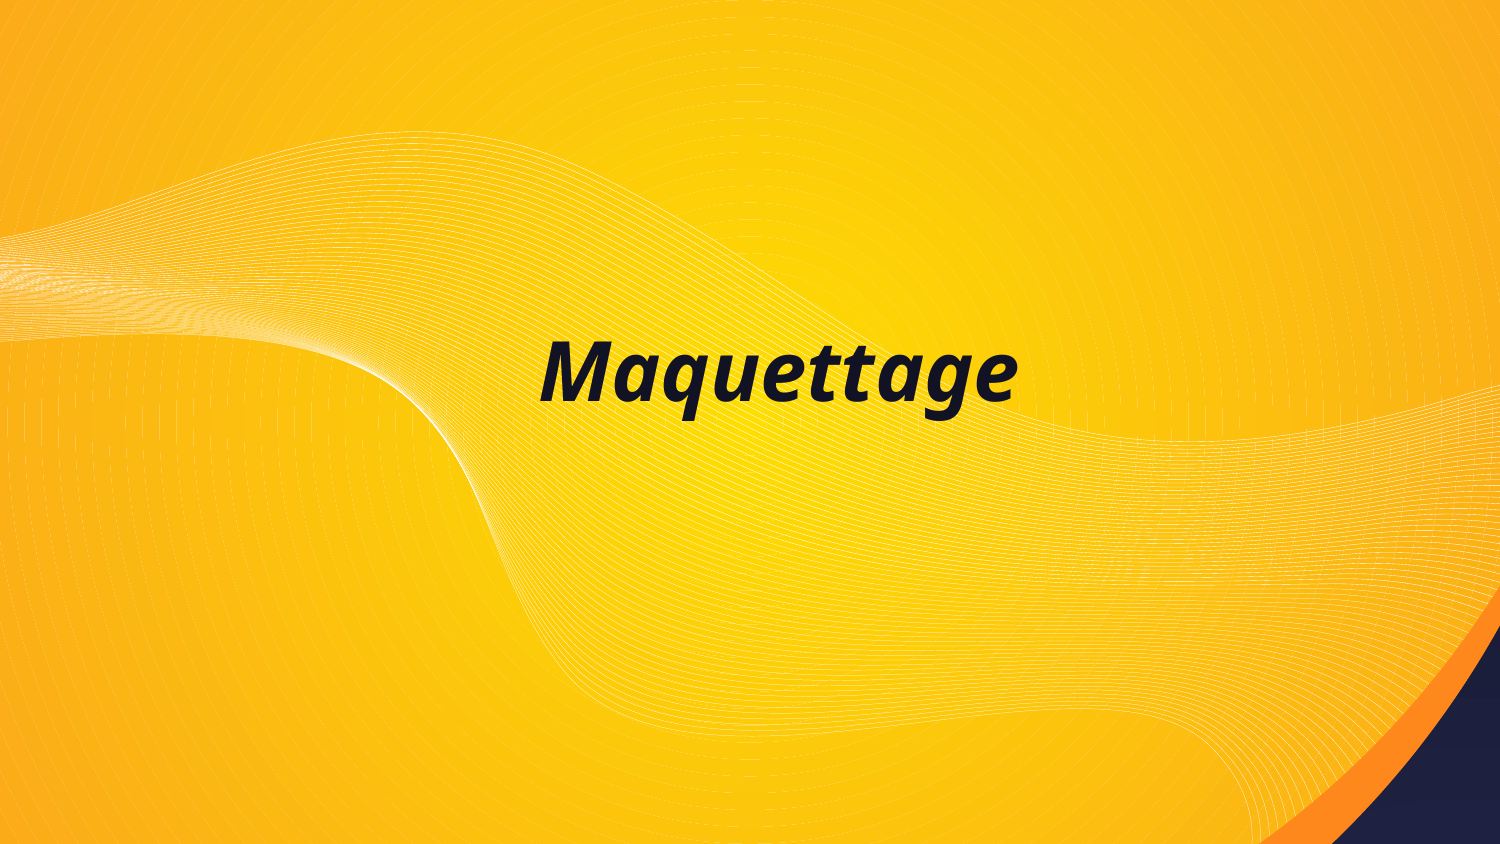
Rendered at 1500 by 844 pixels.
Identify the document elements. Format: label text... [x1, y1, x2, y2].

title Maquettage [388, 335, 1171, 501]
